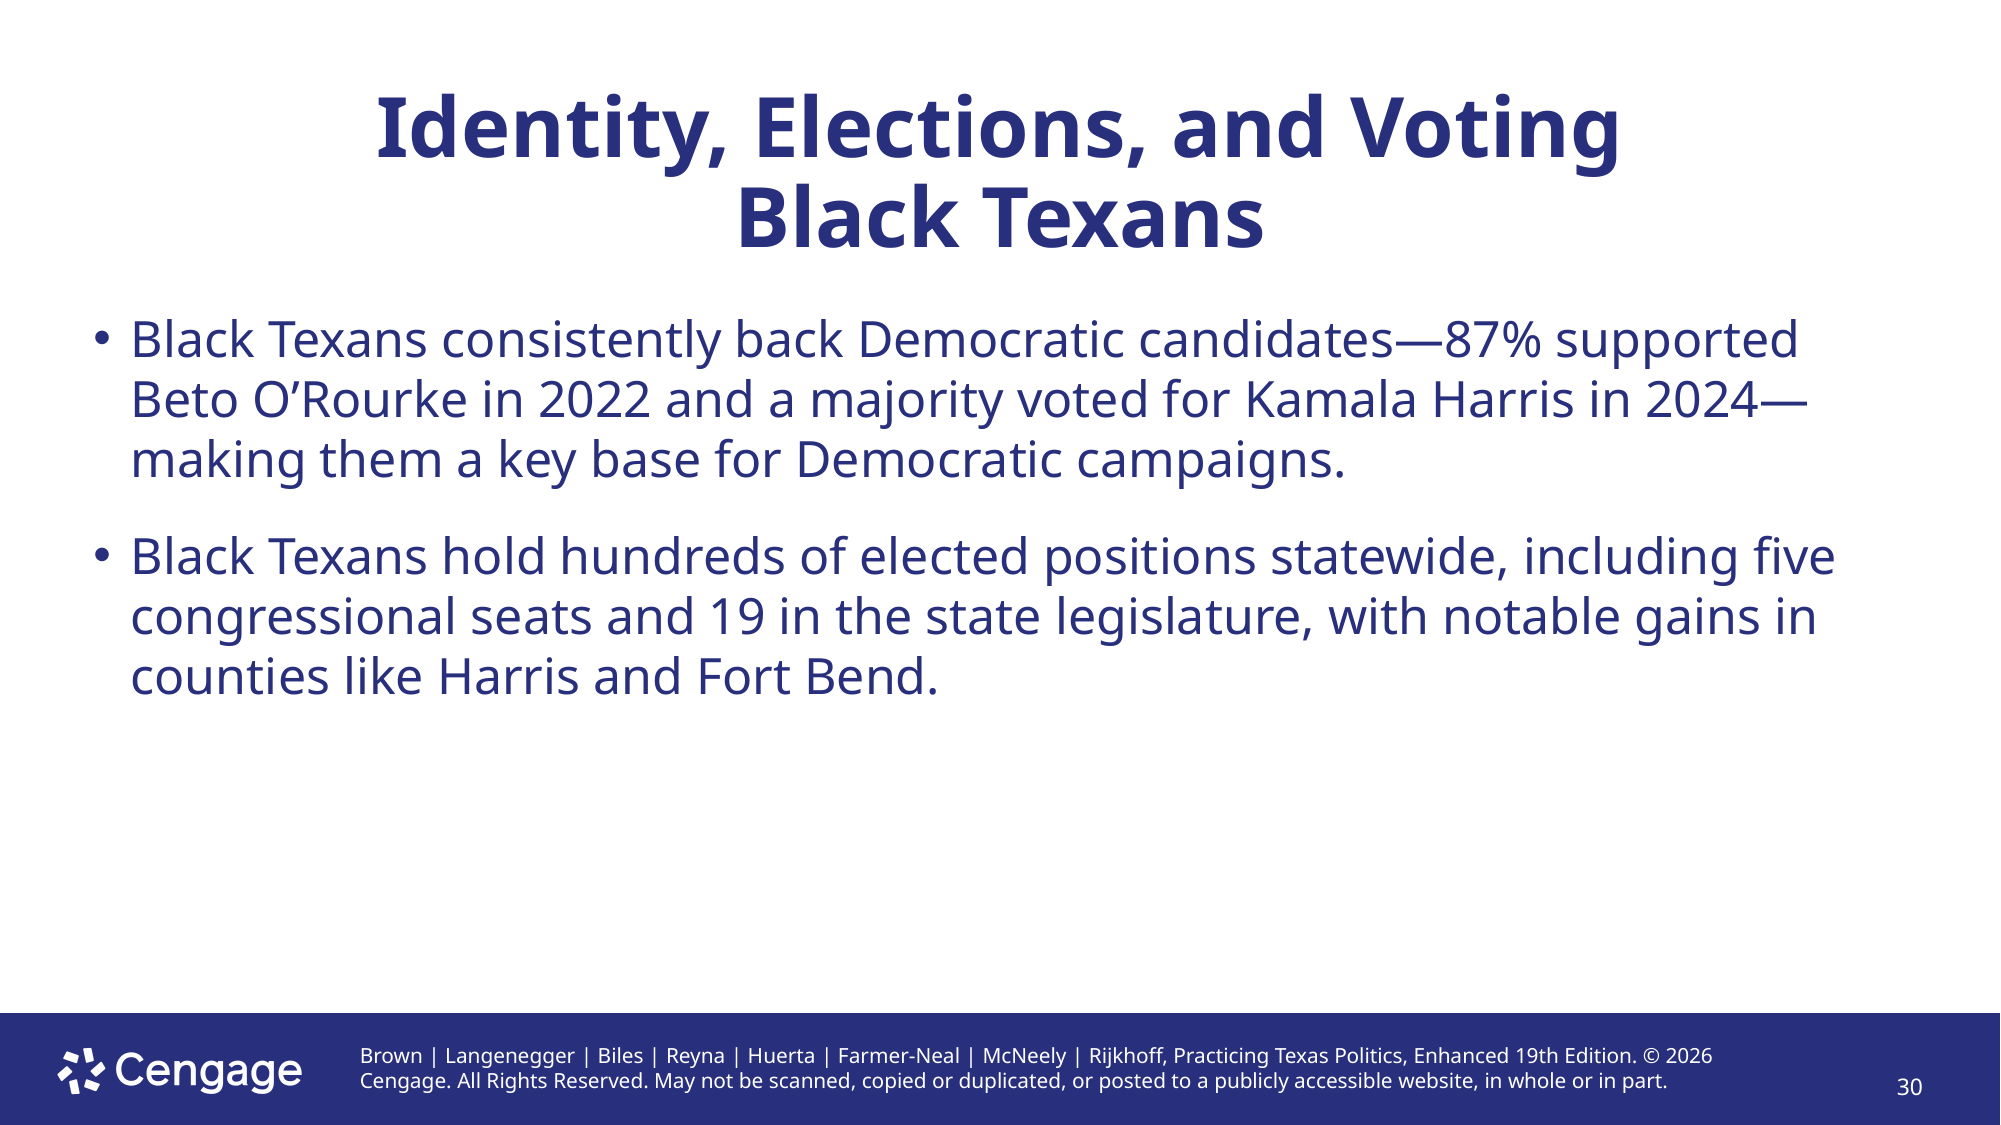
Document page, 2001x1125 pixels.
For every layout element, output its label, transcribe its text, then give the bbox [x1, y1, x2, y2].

title Identity, Elections, and Voting Black Texans [78, 77, 1923, 278]
list Black Texans consistently back Democratic candidates—87% supported Beto O’Rourke in 2022 and a majority voted for Kamala Harris in 2024—making them a key base for Democratic campaigns. Black Texans hold hundreds of elected positions statewide, including five congressional seats and 19 in the state legislature, with notable gains in counties like Harris and Fort Bend. [78, 299, 1923, 1014]
picture [30, 1020, 329, 1122]
